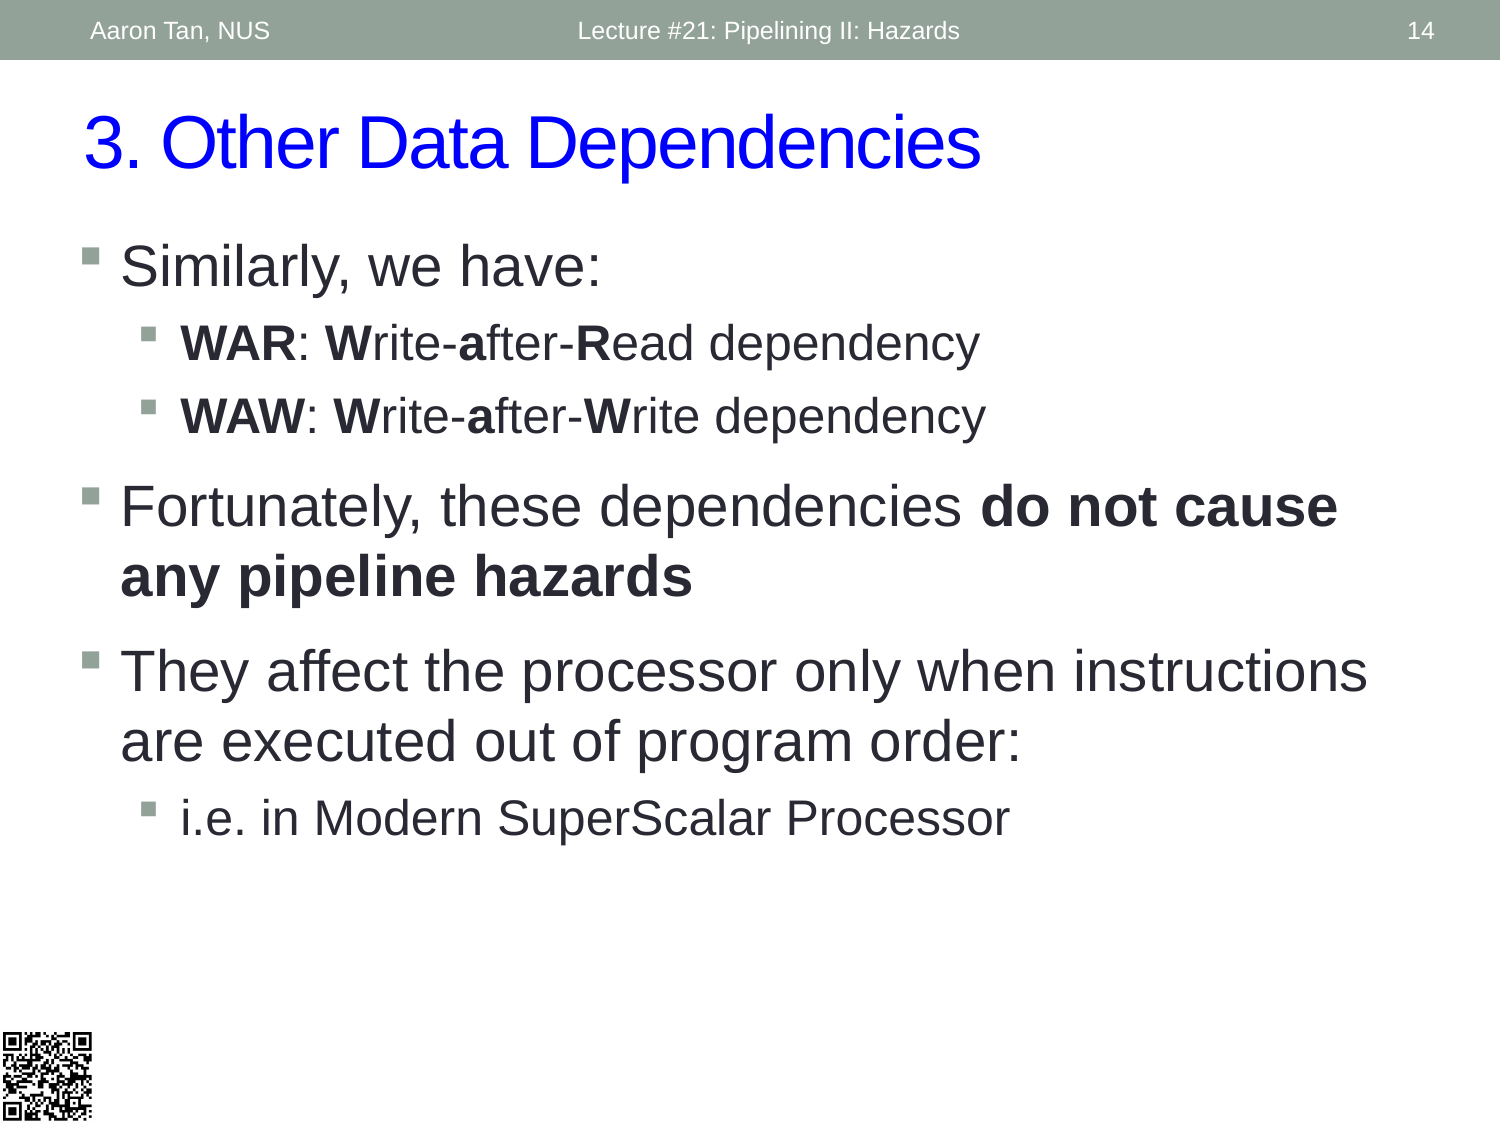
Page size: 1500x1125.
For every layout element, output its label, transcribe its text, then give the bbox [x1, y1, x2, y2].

slide_number Aaron Tan, NUS [75, 3, 550, 57]
picture [0, 1029, 95, 1124]
footer Lecture #21: Pipelining II: Hazards [562, 3, 1238, 57]
list Similarly, we have: WAR: Write-after-Read dependency WAW: Write-after-Write dependency Fortunately, these dependencies do not cause any pipeline hazards They affect the processor only when instructions are executed out of program order: i.e. in Modern SuperScalar Processor [62, 220, 1413, 1000]
title 3. Other Data Dependencies [68, 86, 1476, 192]
slide_number 14 [1308, 3, 1450, 57]
